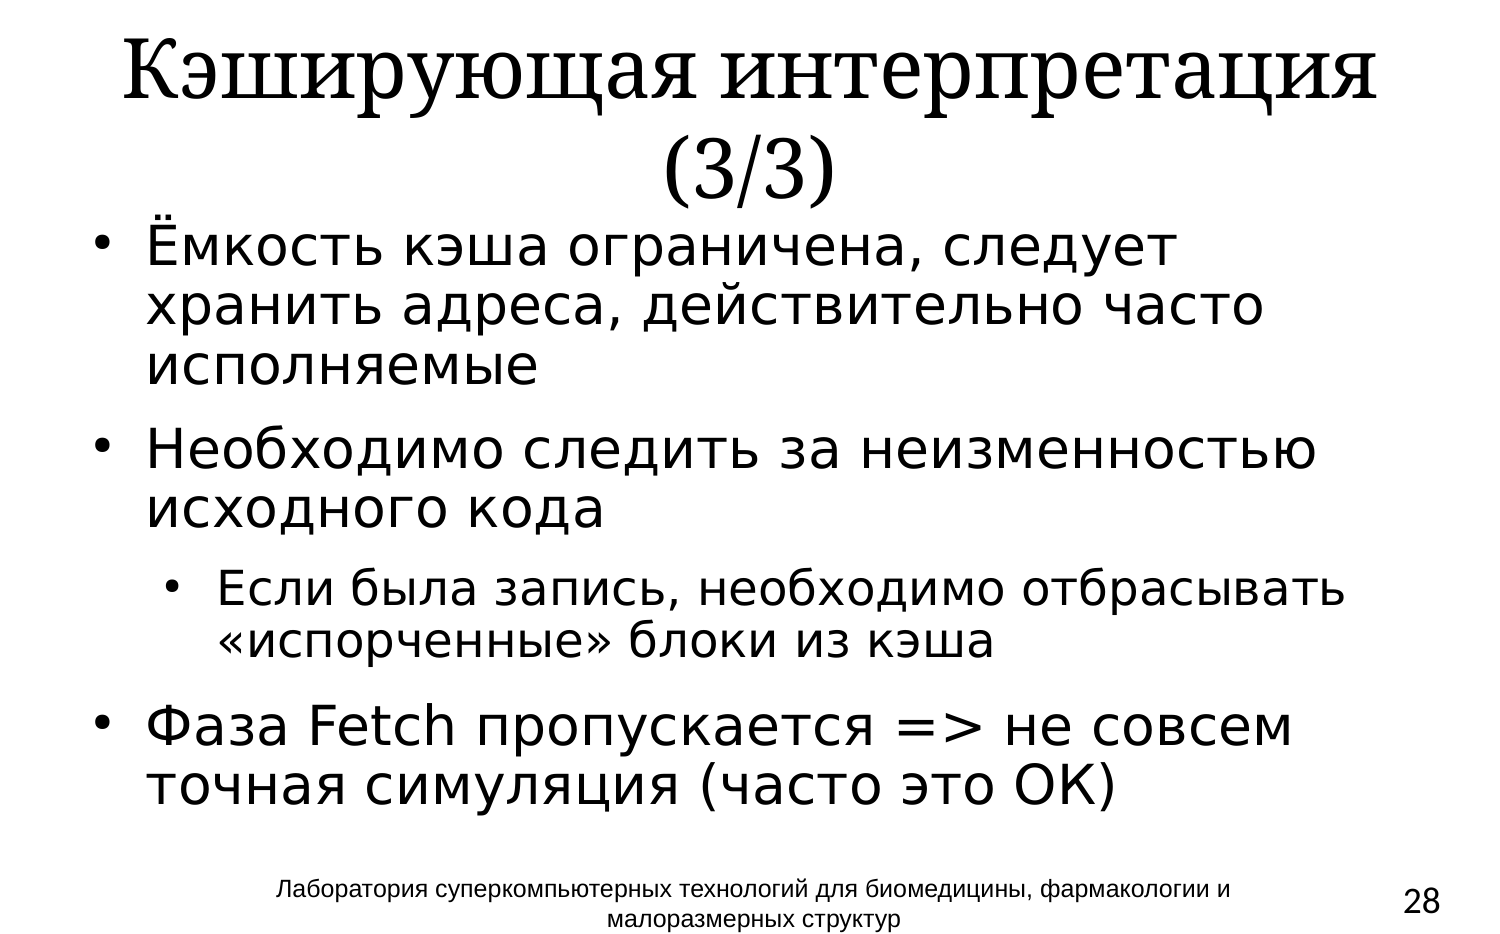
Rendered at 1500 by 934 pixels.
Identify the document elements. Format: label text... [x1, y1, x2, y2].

title Кэширующая интерпретация (3/3) [75, 37, 1425, 193]
list Ёмкость кэша ограничена, следует хранить адреса, действительно часто исполняемые Необходимо следить за неизменностью исходного кода Если была запись, необходимо отбрасывать «испорченные» блоки из кэша Фаза Fetch пропускается => не совсем точная симуляция (часто это ОК) [75, 217, 1425, 834]
text_box 28 [1387, 868, 1473, 918]
text_box Лаборатория суперкомпьютерных технологий для биомедицины, фармакологии и малоразмерных структур [171, 864, 1338, 915]
